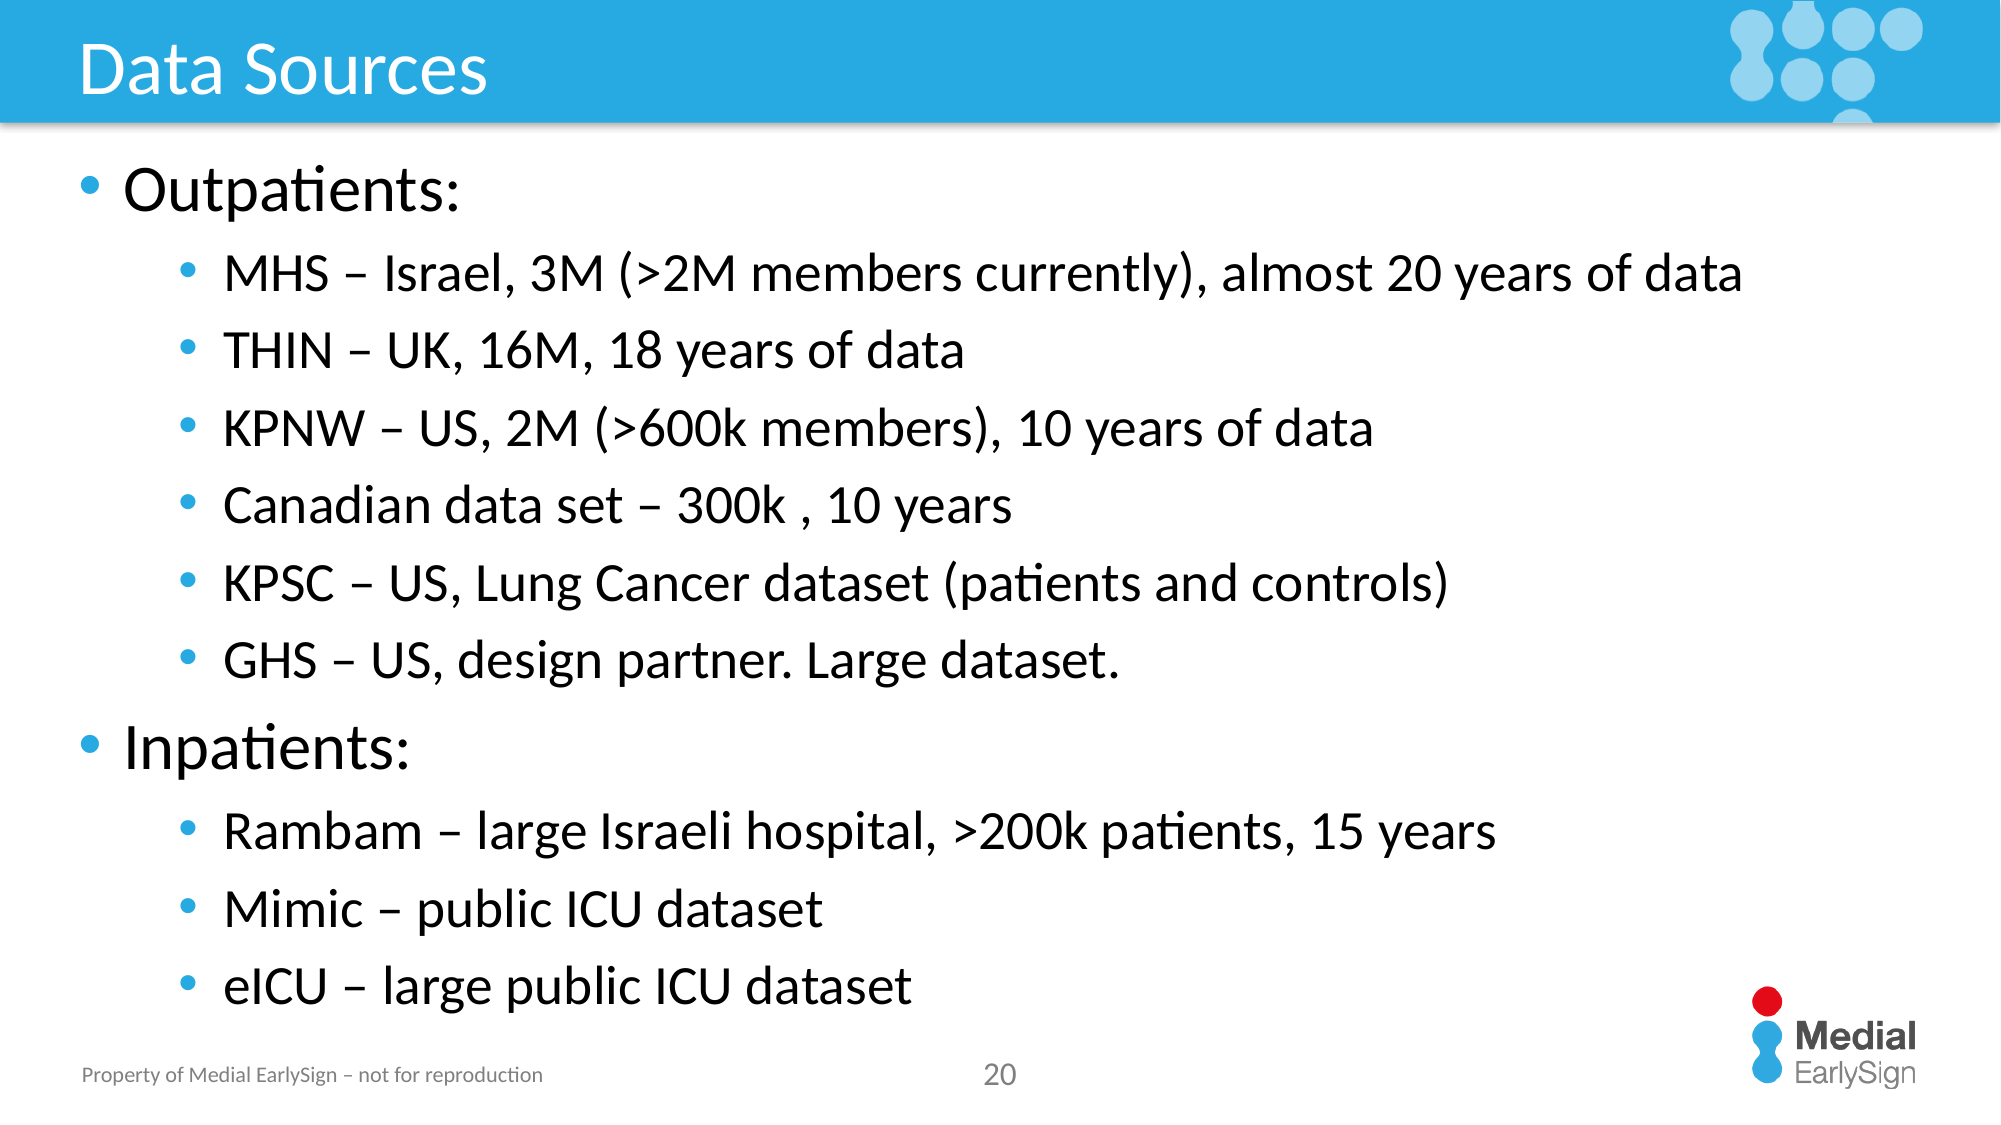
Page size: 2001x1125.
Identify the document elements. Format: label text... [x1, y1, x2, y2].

list Outpatients: MHS – Israel, 3M (>2M members currently), almost 20 years of data THIN – UK, 16M, 18 years of data KPNW – US, 2M (>600k members), 10 years of data Canadian data set – 300k , 10 years KPSC – US, Lung Cancer dataset (patients and controls) GHS – US, design partner. Large dataset. Inpatients: Rambam – large Israeli hospital, >200k patients, 15 years Mimic – public ICU dataset eICU – large public ICU dataset [63, 137, 1835, 1089]
picture [1730, 1, 1923, 123]
picture [1835, 986, 1915, 1089]
title Data Sources [63, 8, 1729, 119]
